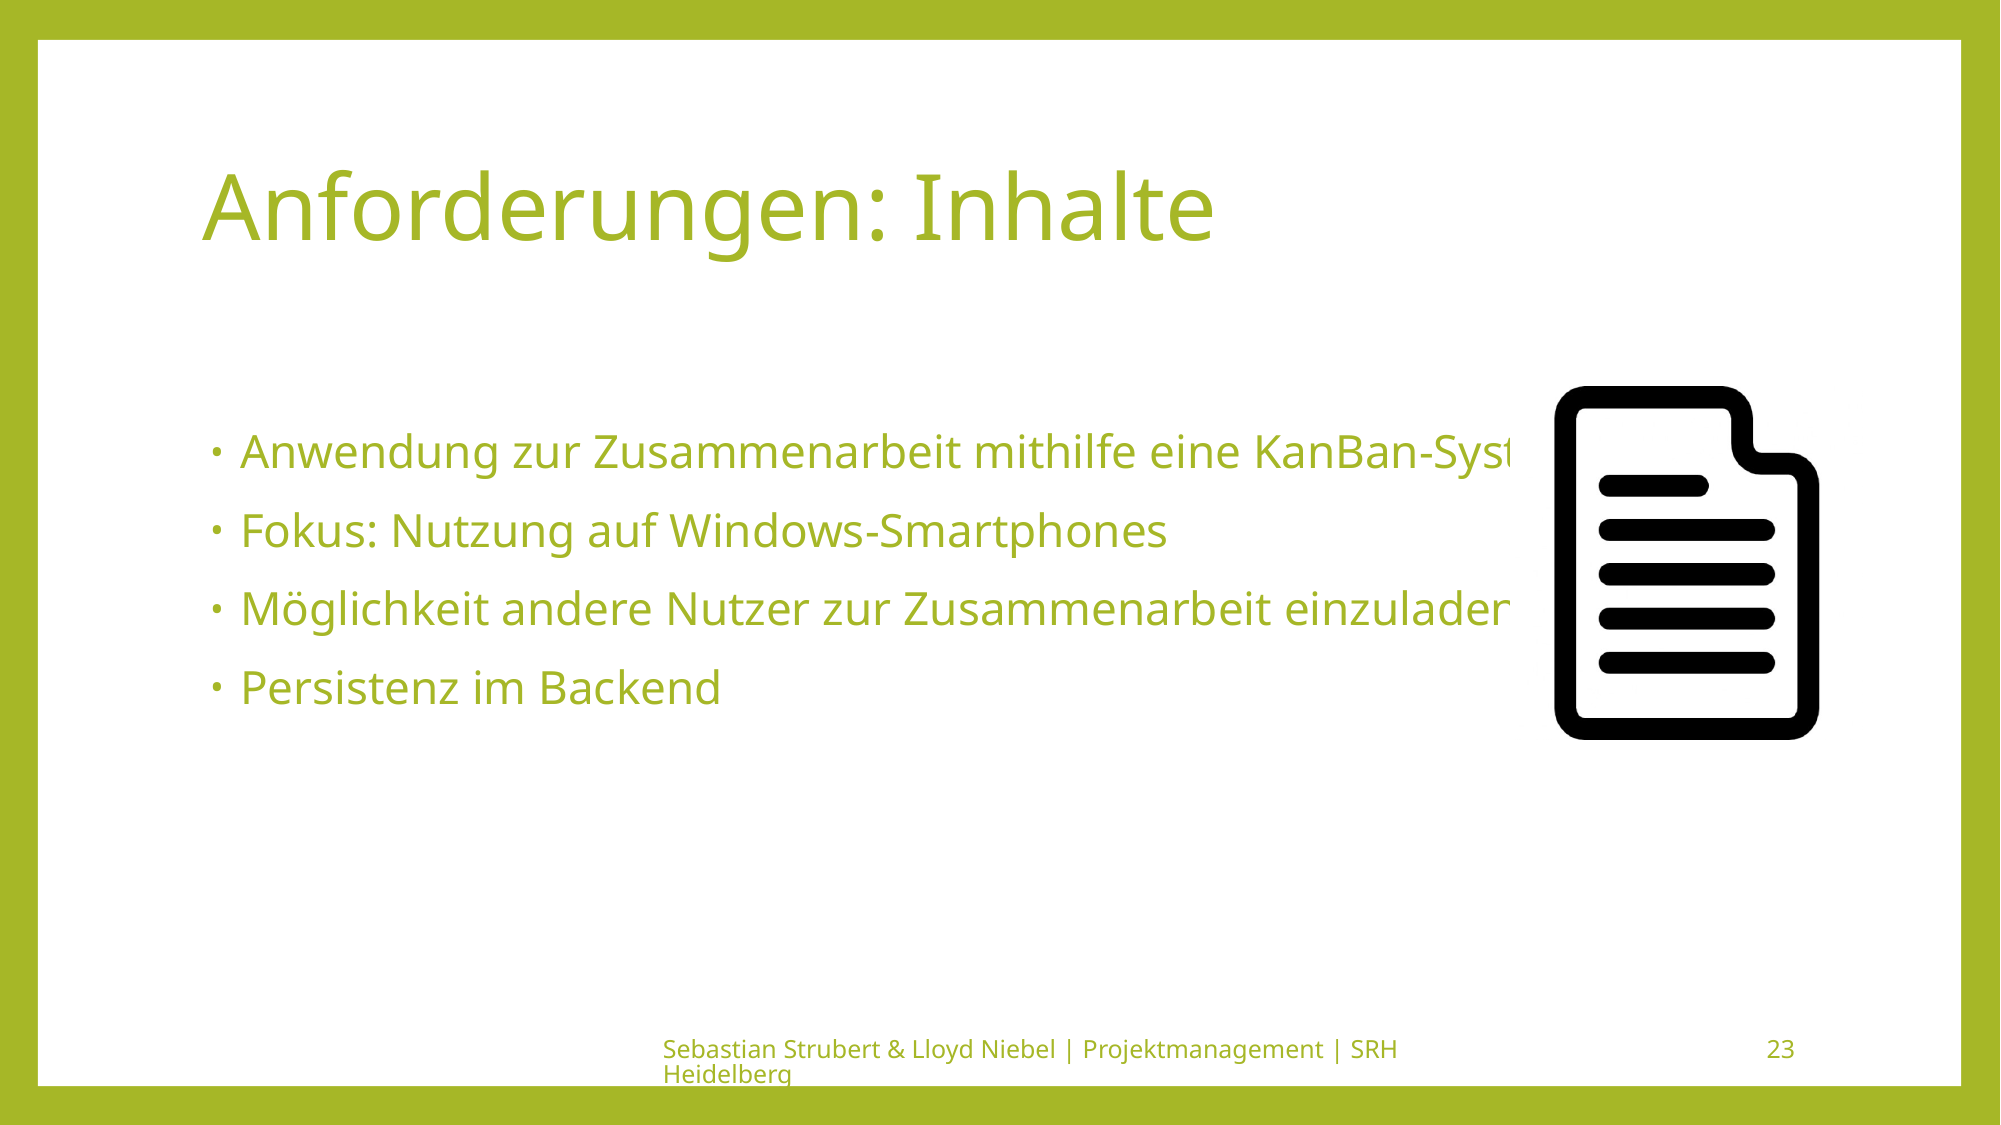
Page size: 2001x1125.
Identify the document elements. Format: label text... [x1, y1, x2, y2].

slide_number 23 [1530, 1020, 1811, 1081]
list Anwendung zur Zusammenarbeit mithilfe eine KanBan-Systems Fokus: Nutzung auf Windows-Smartphones Möglichkeit andere Nutzer zur Zusammenarbeit einzuladen Persistenz im Backend [187, 337, 1808, 1000]
picture [1509, 386, 1863, 740]
footer Sebastian Strubert & Lloyd Niebel | Projektmanagement | SRH Heidelberg [647, 1020, 1422, 1081]
title Anforderungen: Inhalte [187, 99, 1808, 323]
